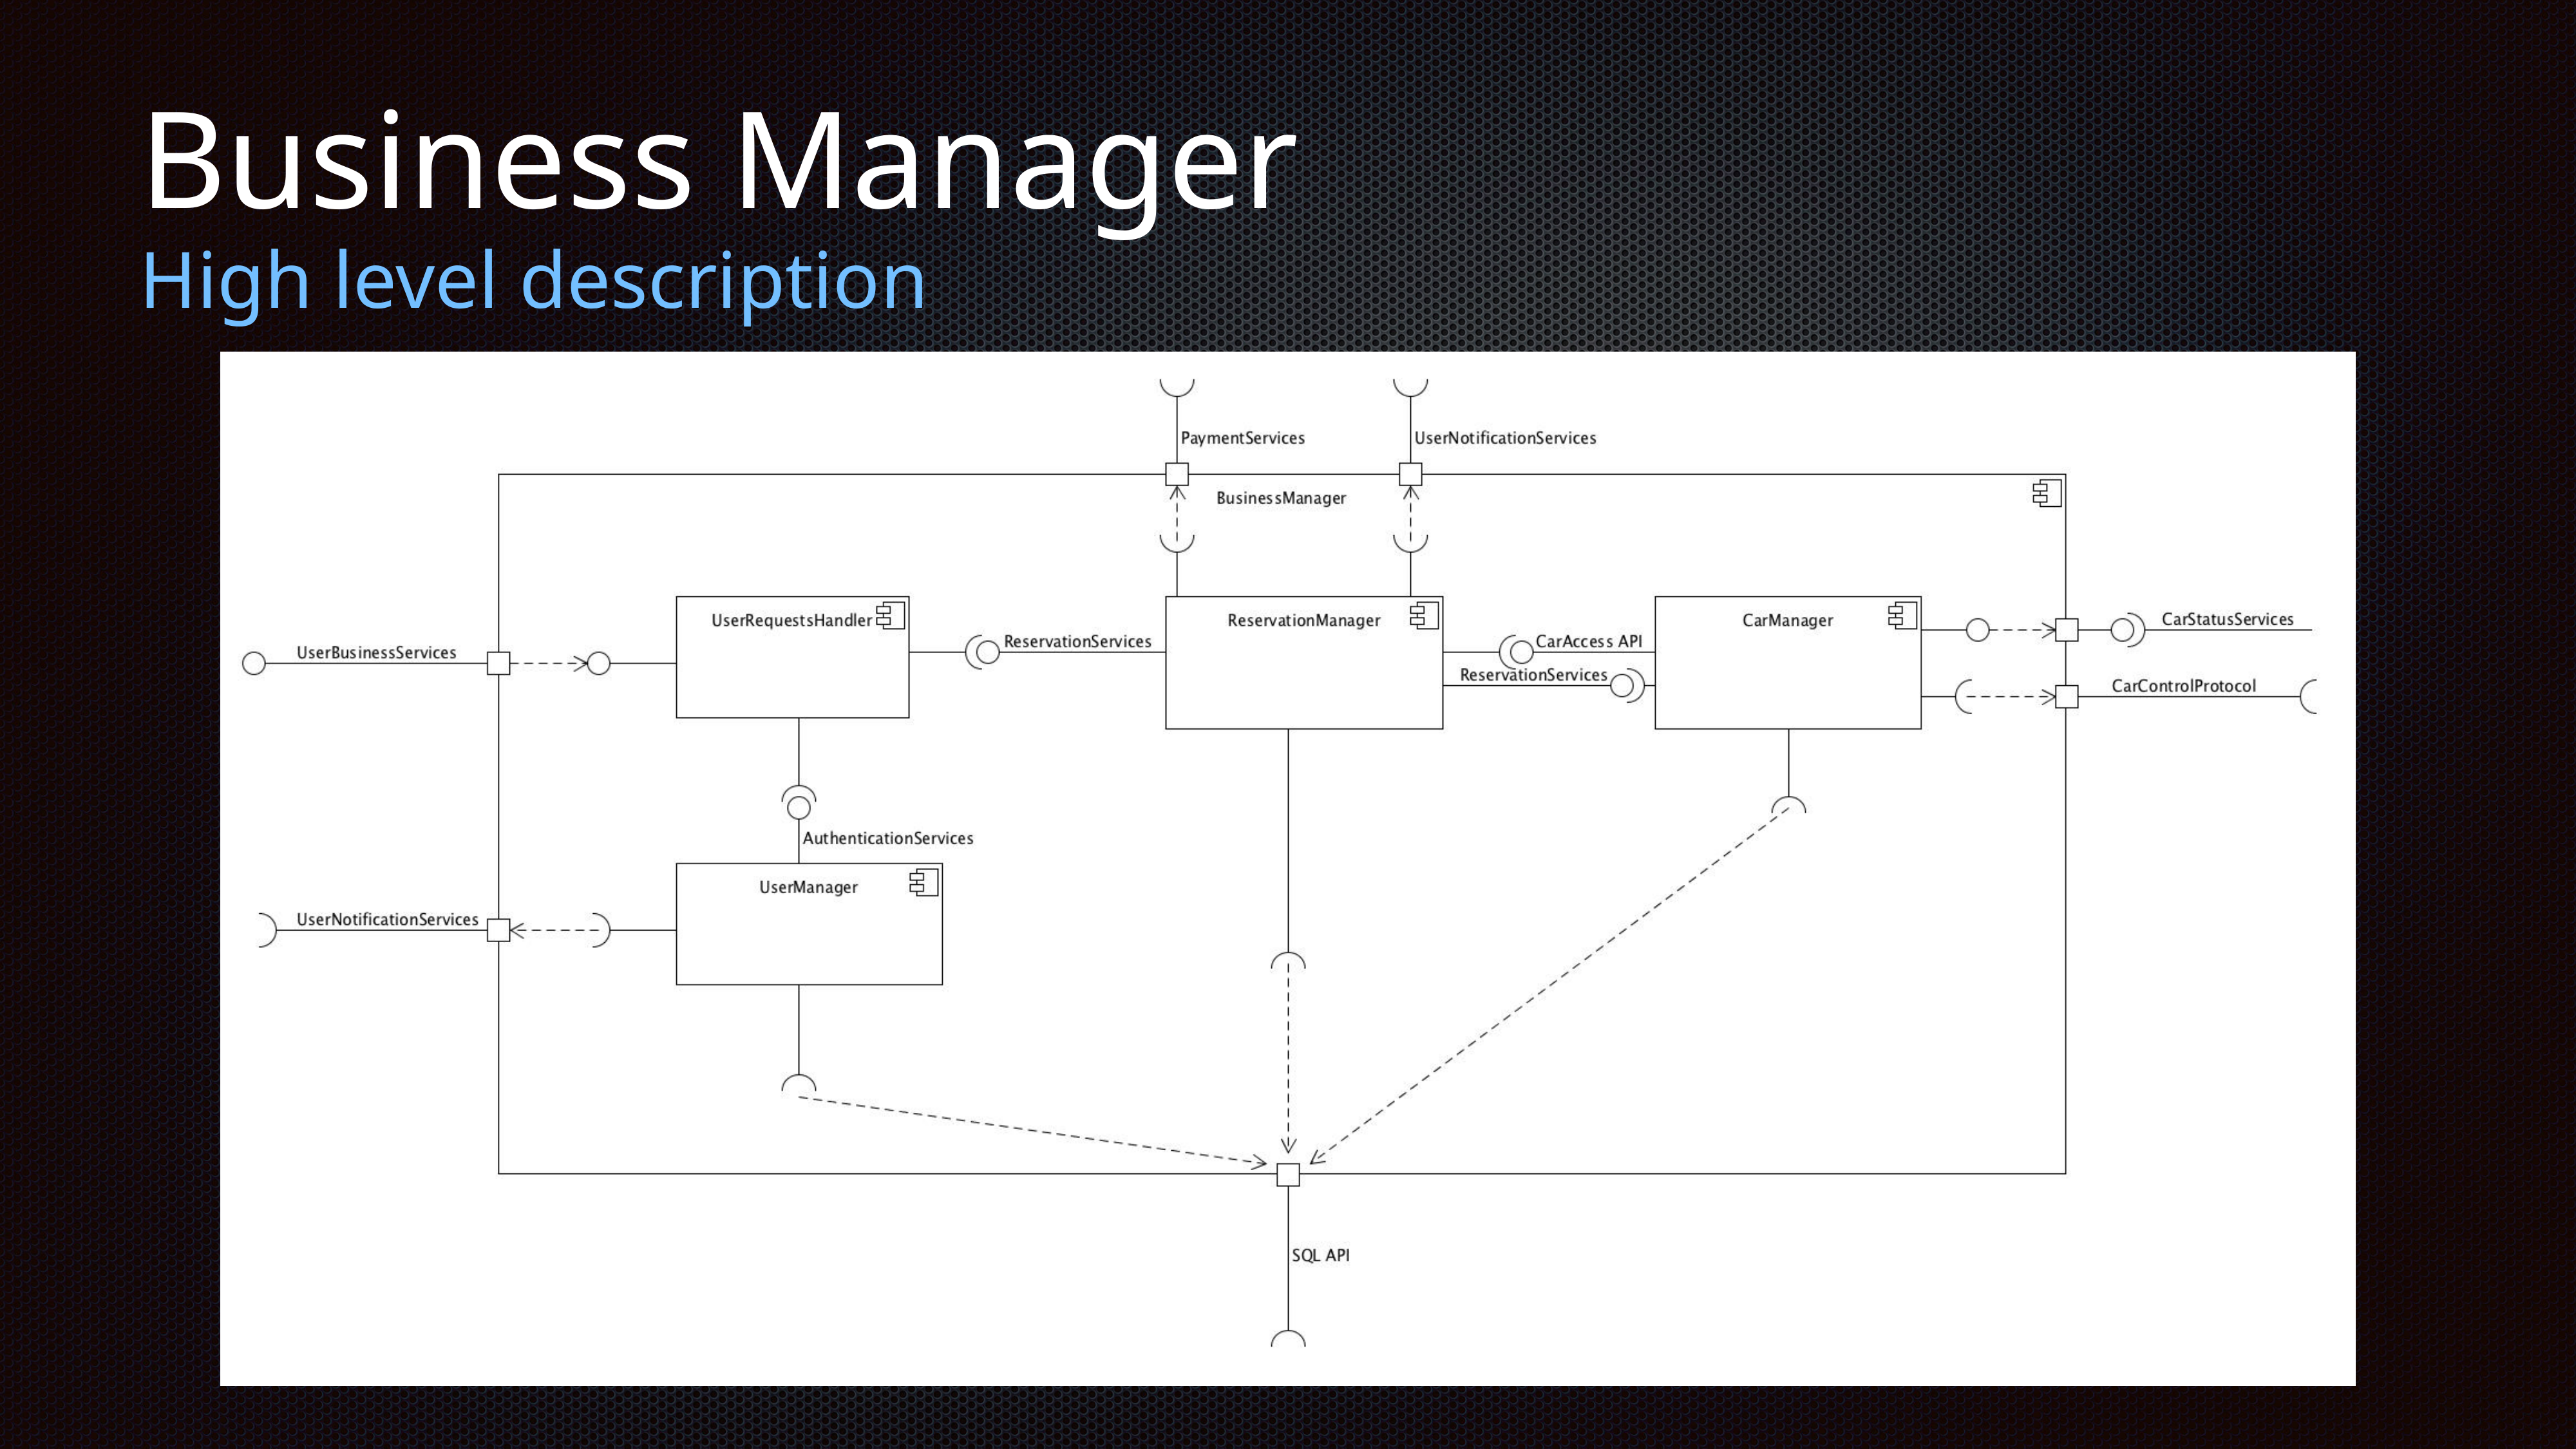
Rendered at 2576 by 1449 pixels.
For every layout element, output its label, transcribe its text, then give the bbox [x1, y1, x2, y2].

picture [0, 0, 2576, 1449]
list High level description [133, 224, 1153, 764]
title Business Manager [133, 37, 1414, 242]
